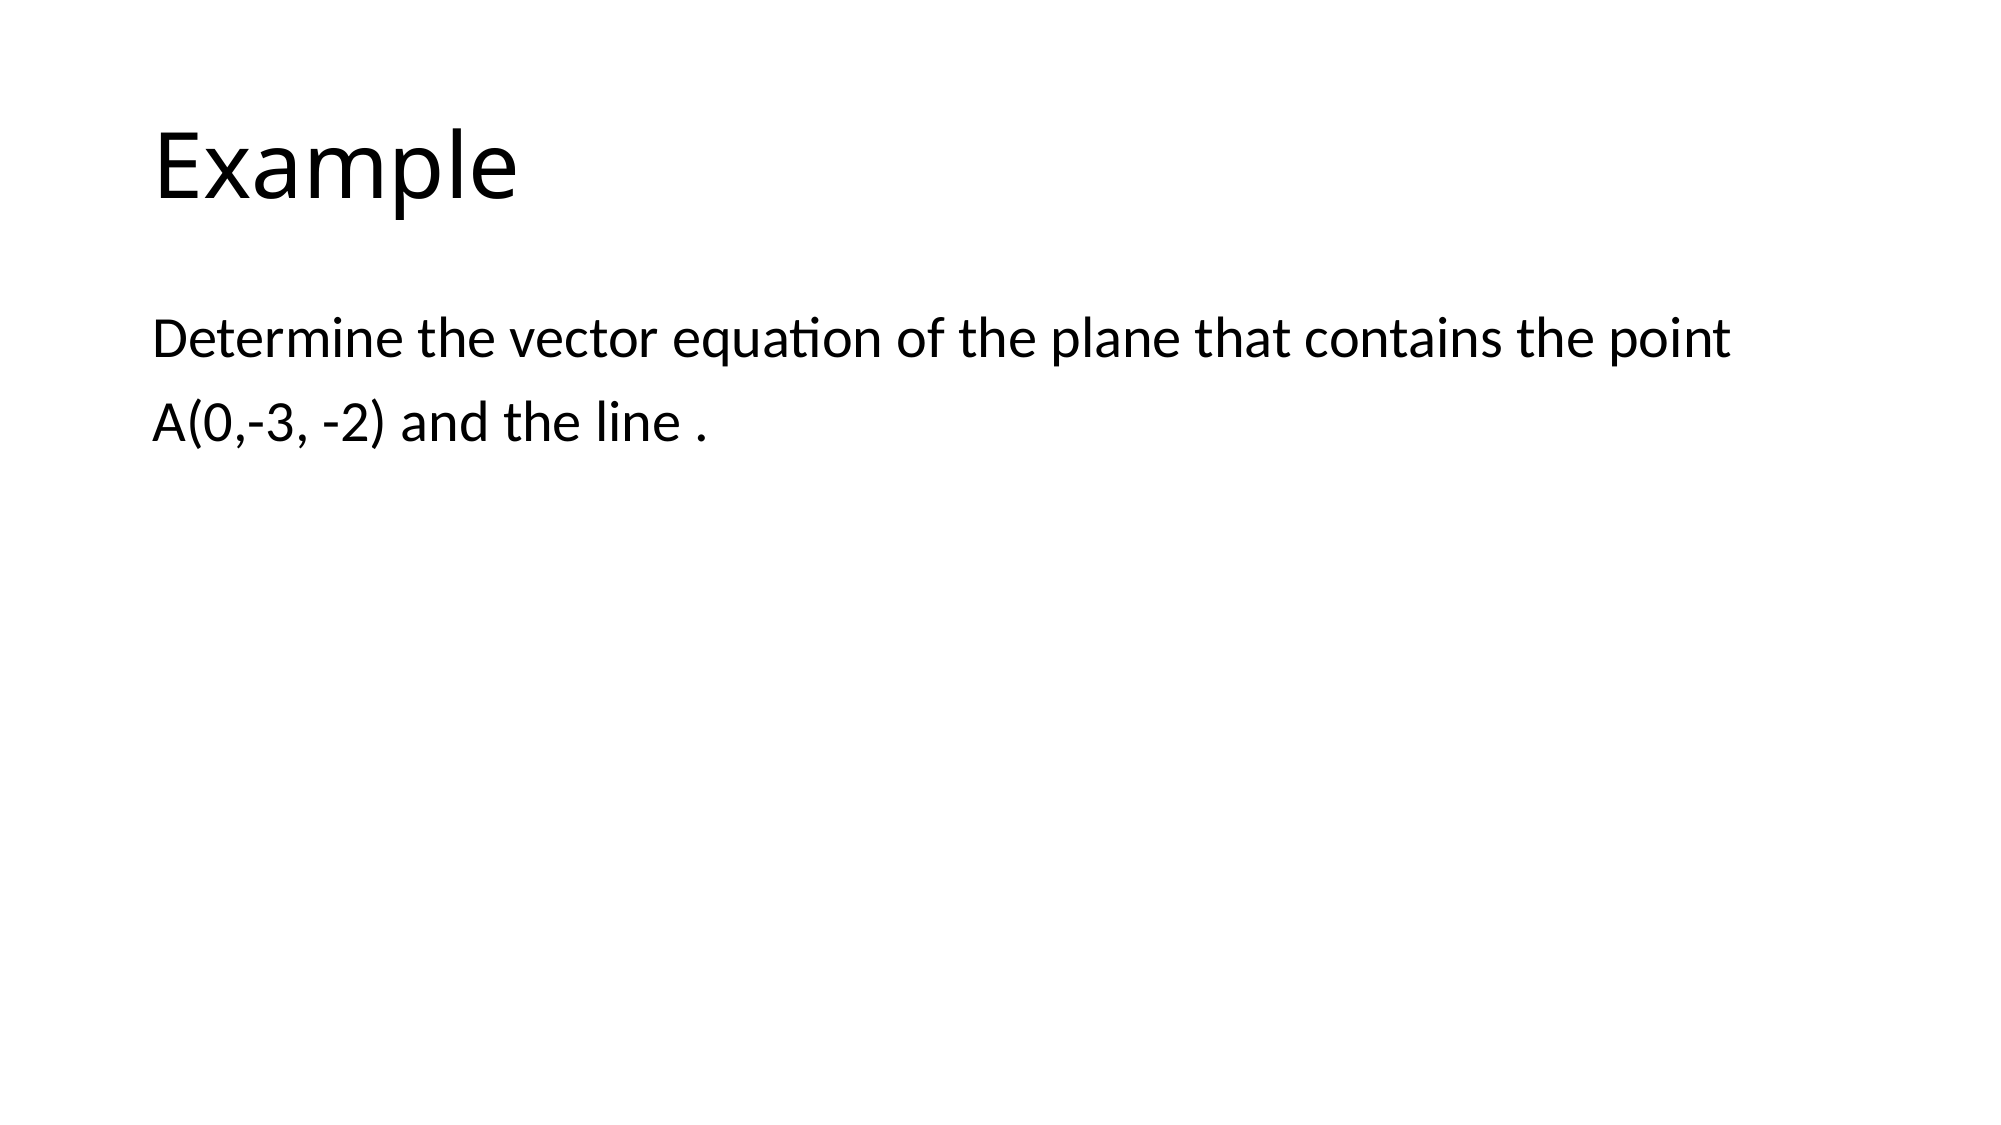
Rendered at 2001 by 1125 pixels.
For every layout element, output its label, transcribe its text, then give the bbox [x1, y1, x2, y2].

title Example [137, 59, 1863, 278]
